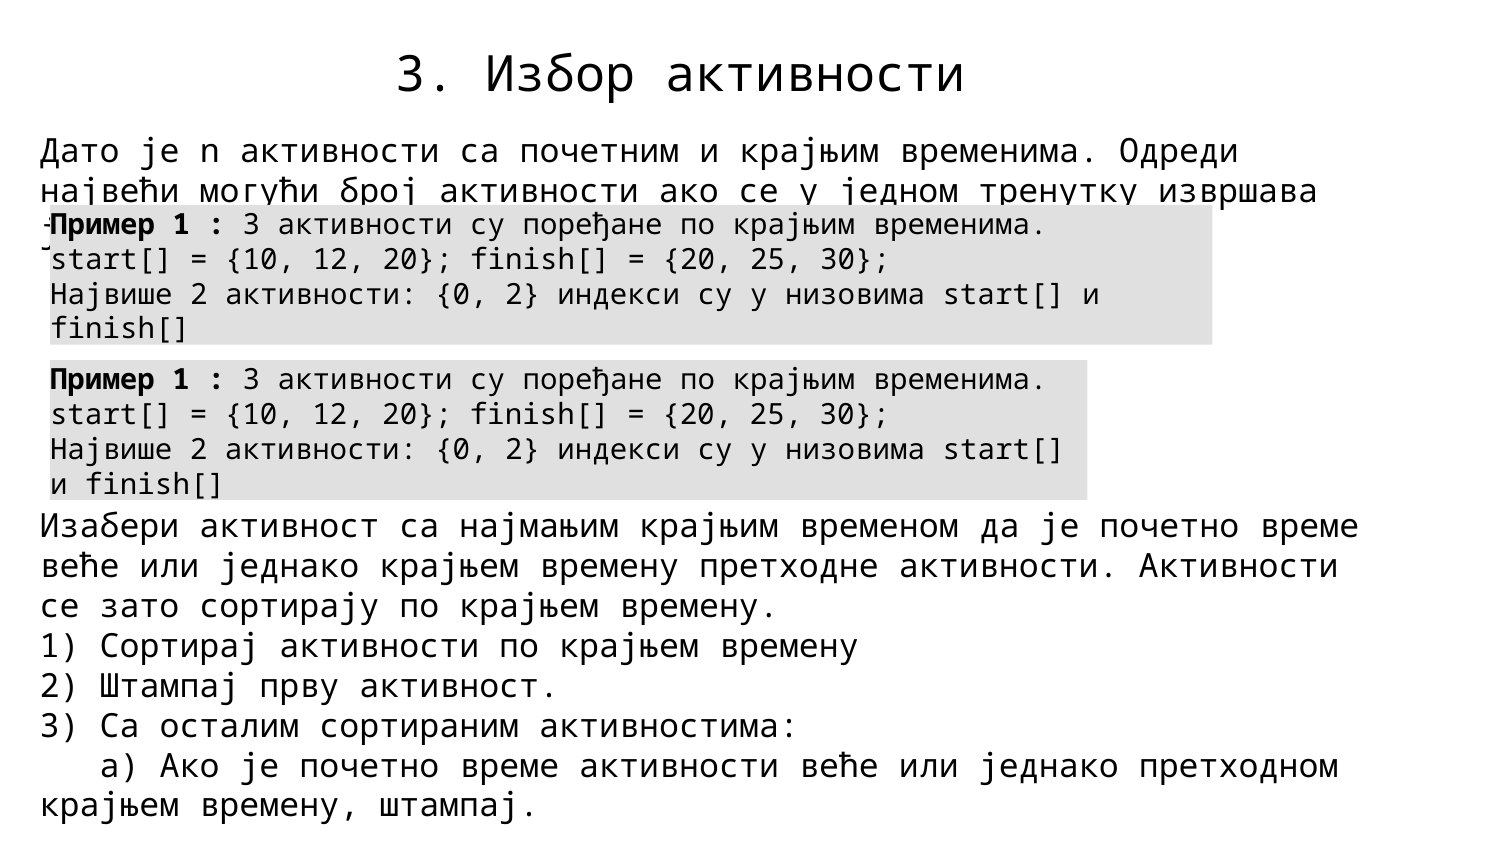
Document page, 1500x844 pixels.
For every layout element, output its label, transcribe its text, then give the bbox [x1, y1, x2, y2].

text_box Изабери активност са најмањим крајњим временом да је почетно време веће или једнако крајњем времену претходне активности. Активности се зато сортирају по крајњем времену. 1) Сортирај активности по крајњем времену 2) Штампај прву активност. 3) Са осталим сортираним активностима: a) Ако је почетно време активности веће или једнако претходном крајњем времену, штампај. [24, 496, 1388, 831]
text_box Пример 1 : 3 активности су поређане по крајњим временима. start[] = {10, 12, 20}; finish[] = {20, 25, 30}; Највише 2 активности: {0, 2} индекси су у низовима start[] и finish[] [49, 360, 1088, 500]
text_box Пример 1 : 3 активности су поређане по крајњим временима. start[] = {10, 12, 20}; finish[] = {20, 25, 30}; Највише 2 активности: {0, 2} индекси су у низовима start[] и finish[] [50, 204, 1213, 345]
text_box 3. Избор активности [380, 34, 980, 110]
text_box Дато је n активности са почетним и крајњим временима. Одреди највећи могући број активности ако се у једном тренутку извршава једна активност. [24, 121, 1400, 257]
